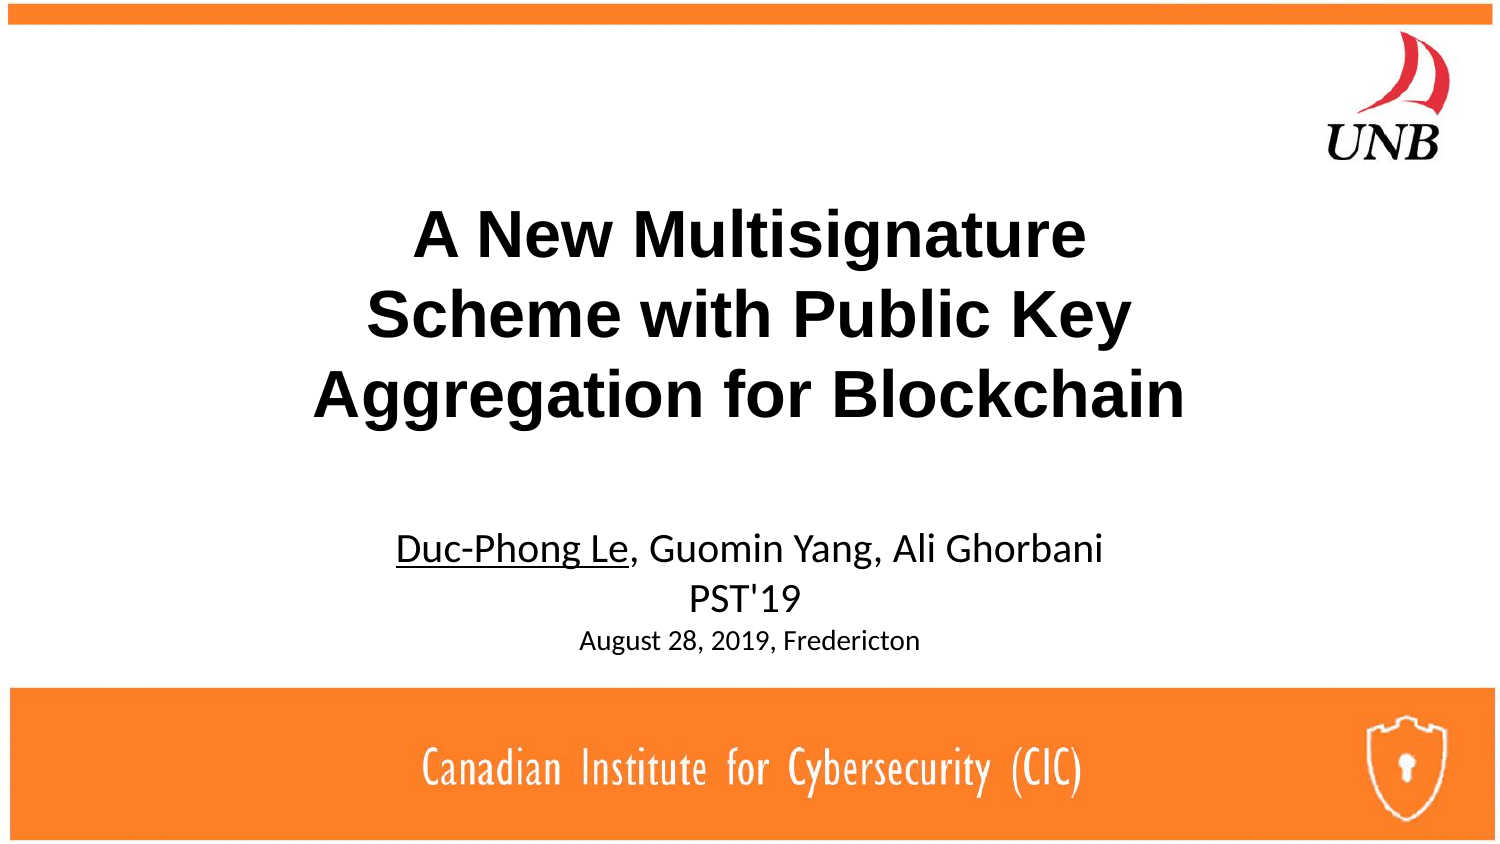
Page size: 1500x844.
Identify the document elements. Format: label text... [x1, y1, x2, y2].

text_box A New Multisignature Scheme with Public Key Aggregation for Blockchain Duc-Phong Le, Guomin Yang, Ali Ghorbani PST'19 August 28, 2019, Fredericton [194, 185, 1306, 659]
picture [0, 0, 1500, 844]
